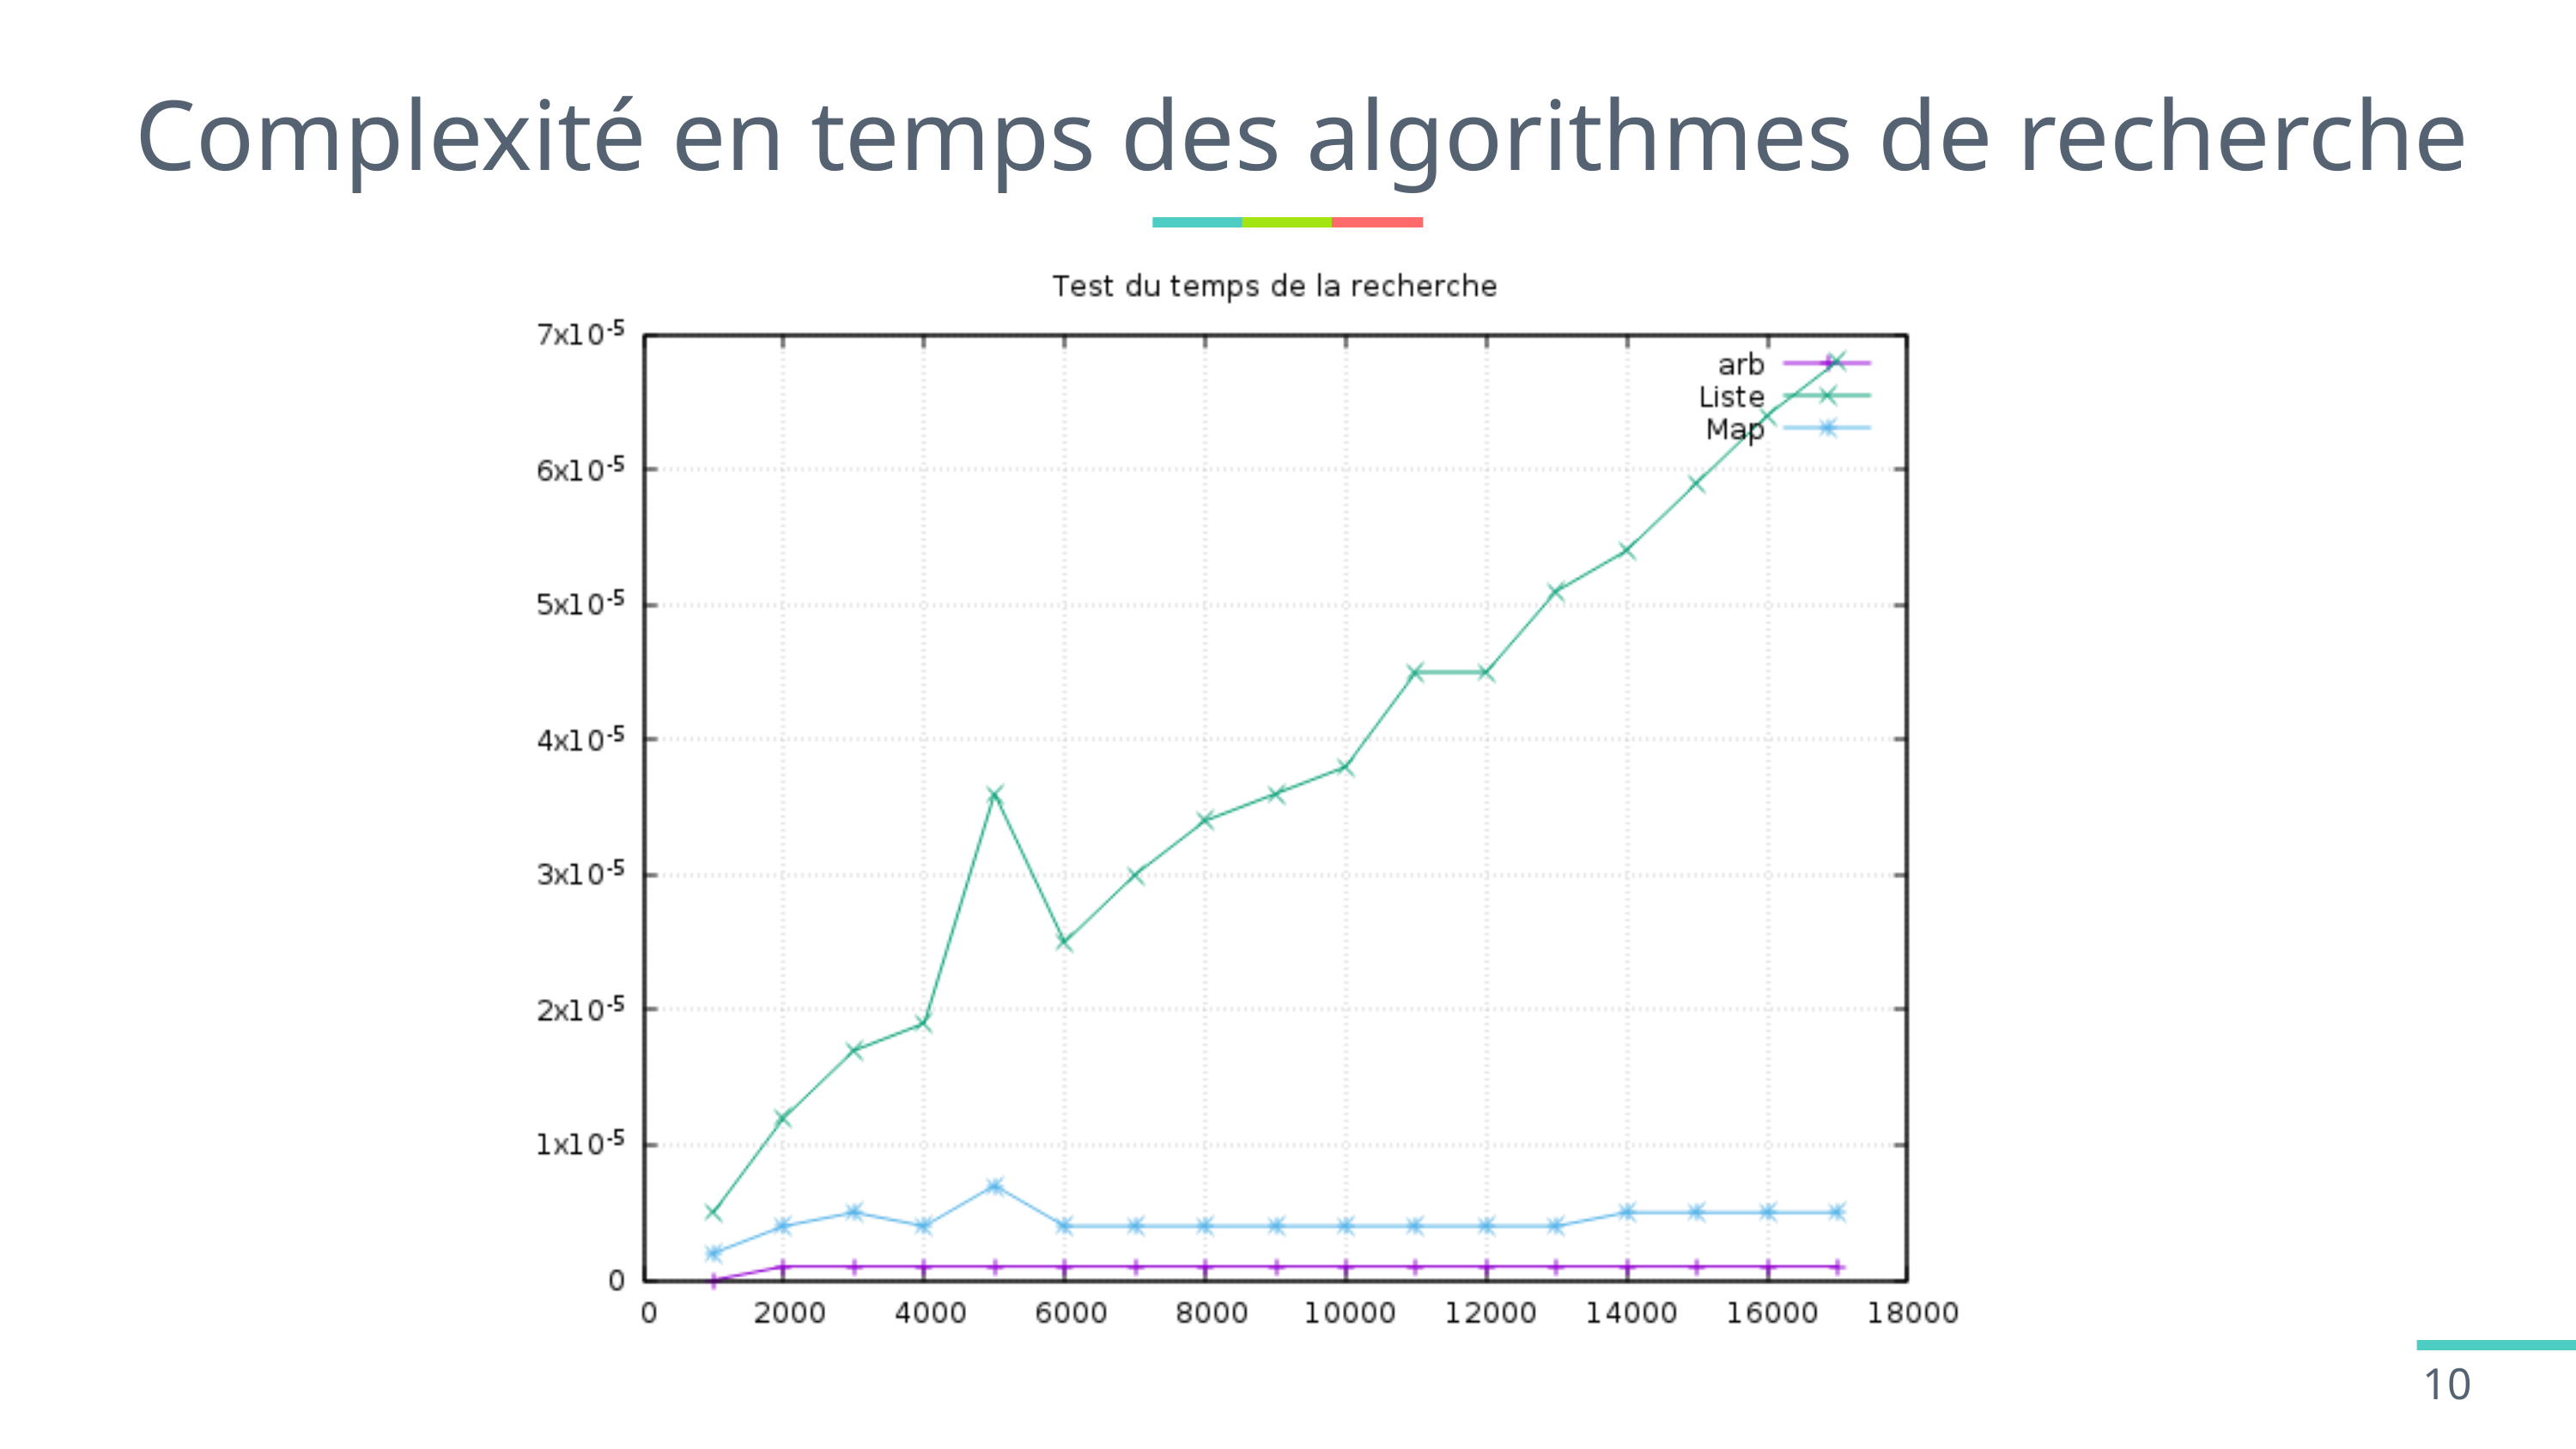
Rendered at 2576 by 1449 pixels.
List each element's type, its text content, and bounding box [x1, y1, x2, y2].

title Complexité en temps des algorithmes de recherche [69, 49, 2512, 230]
picture [485, 237, 1963, 1344]
slide_number 10 [2409, 1351, 2576, 1421]
